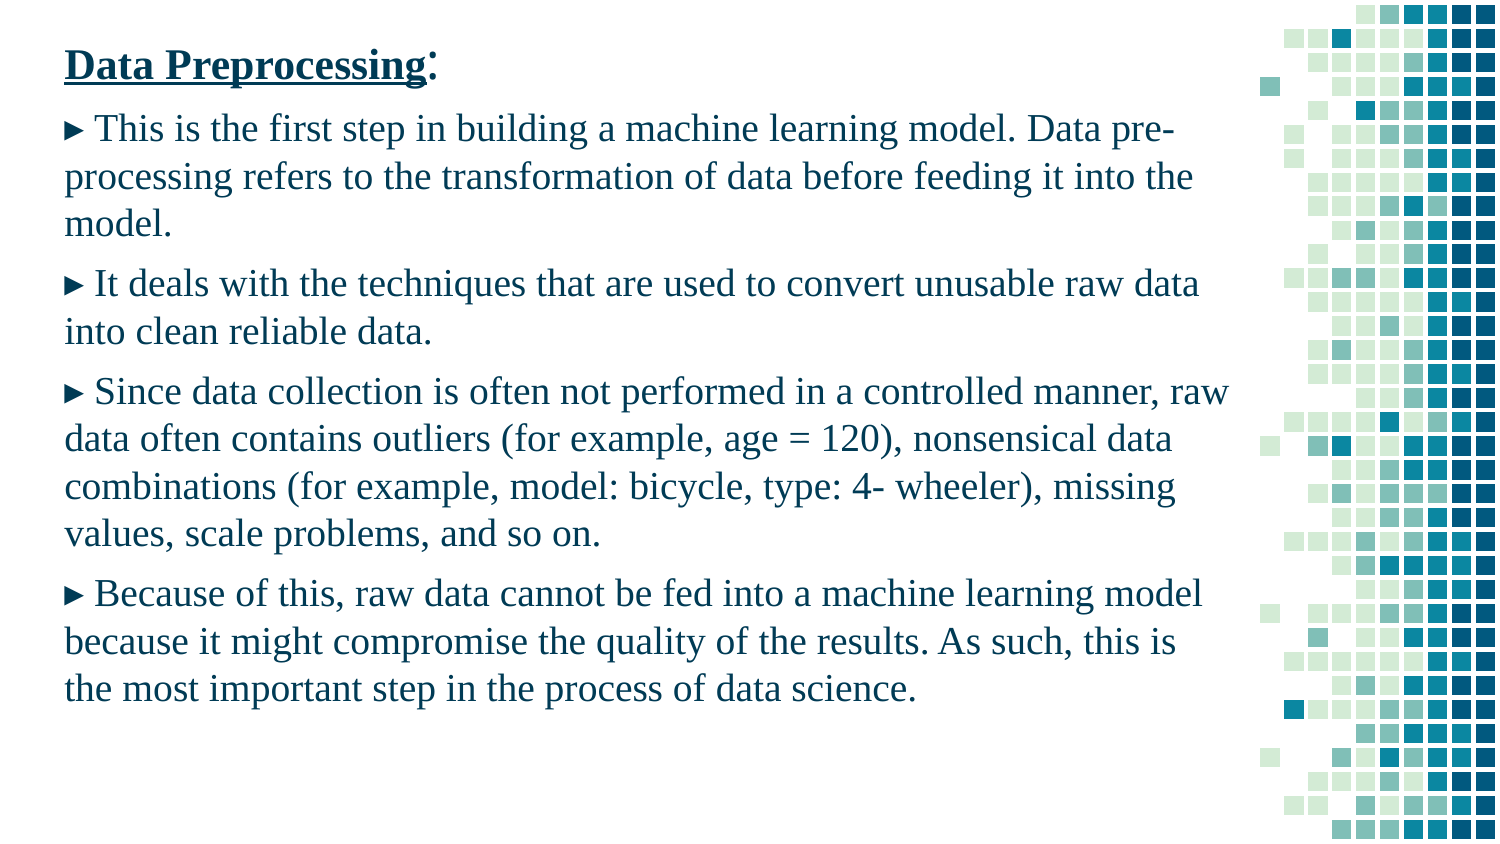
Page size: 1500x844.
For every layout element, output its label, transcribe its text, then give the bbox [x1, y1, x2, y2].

list Data Preprocessing: ▸ This is the first step in building a machine learning model. Data pre-processing refers to the transformation of data before feeding it into the model. ▸ It deals with the techniques that are used to convert unusable raw data into clean reliable data. ▸ Since data collection is often not performed in a controlled manner, raw data often contains outliers (for example, age = 120), nonsensical data combinations (for example, model: bicycle, type: 4- wheeler), missing values, scale problems, and so on. ▸ Because of this, raw data cannot be fed into a machine learning model because it might compromise the quality of the results. As such, this is the most important step in the process of data science. [49, 14, 1250, 815]
